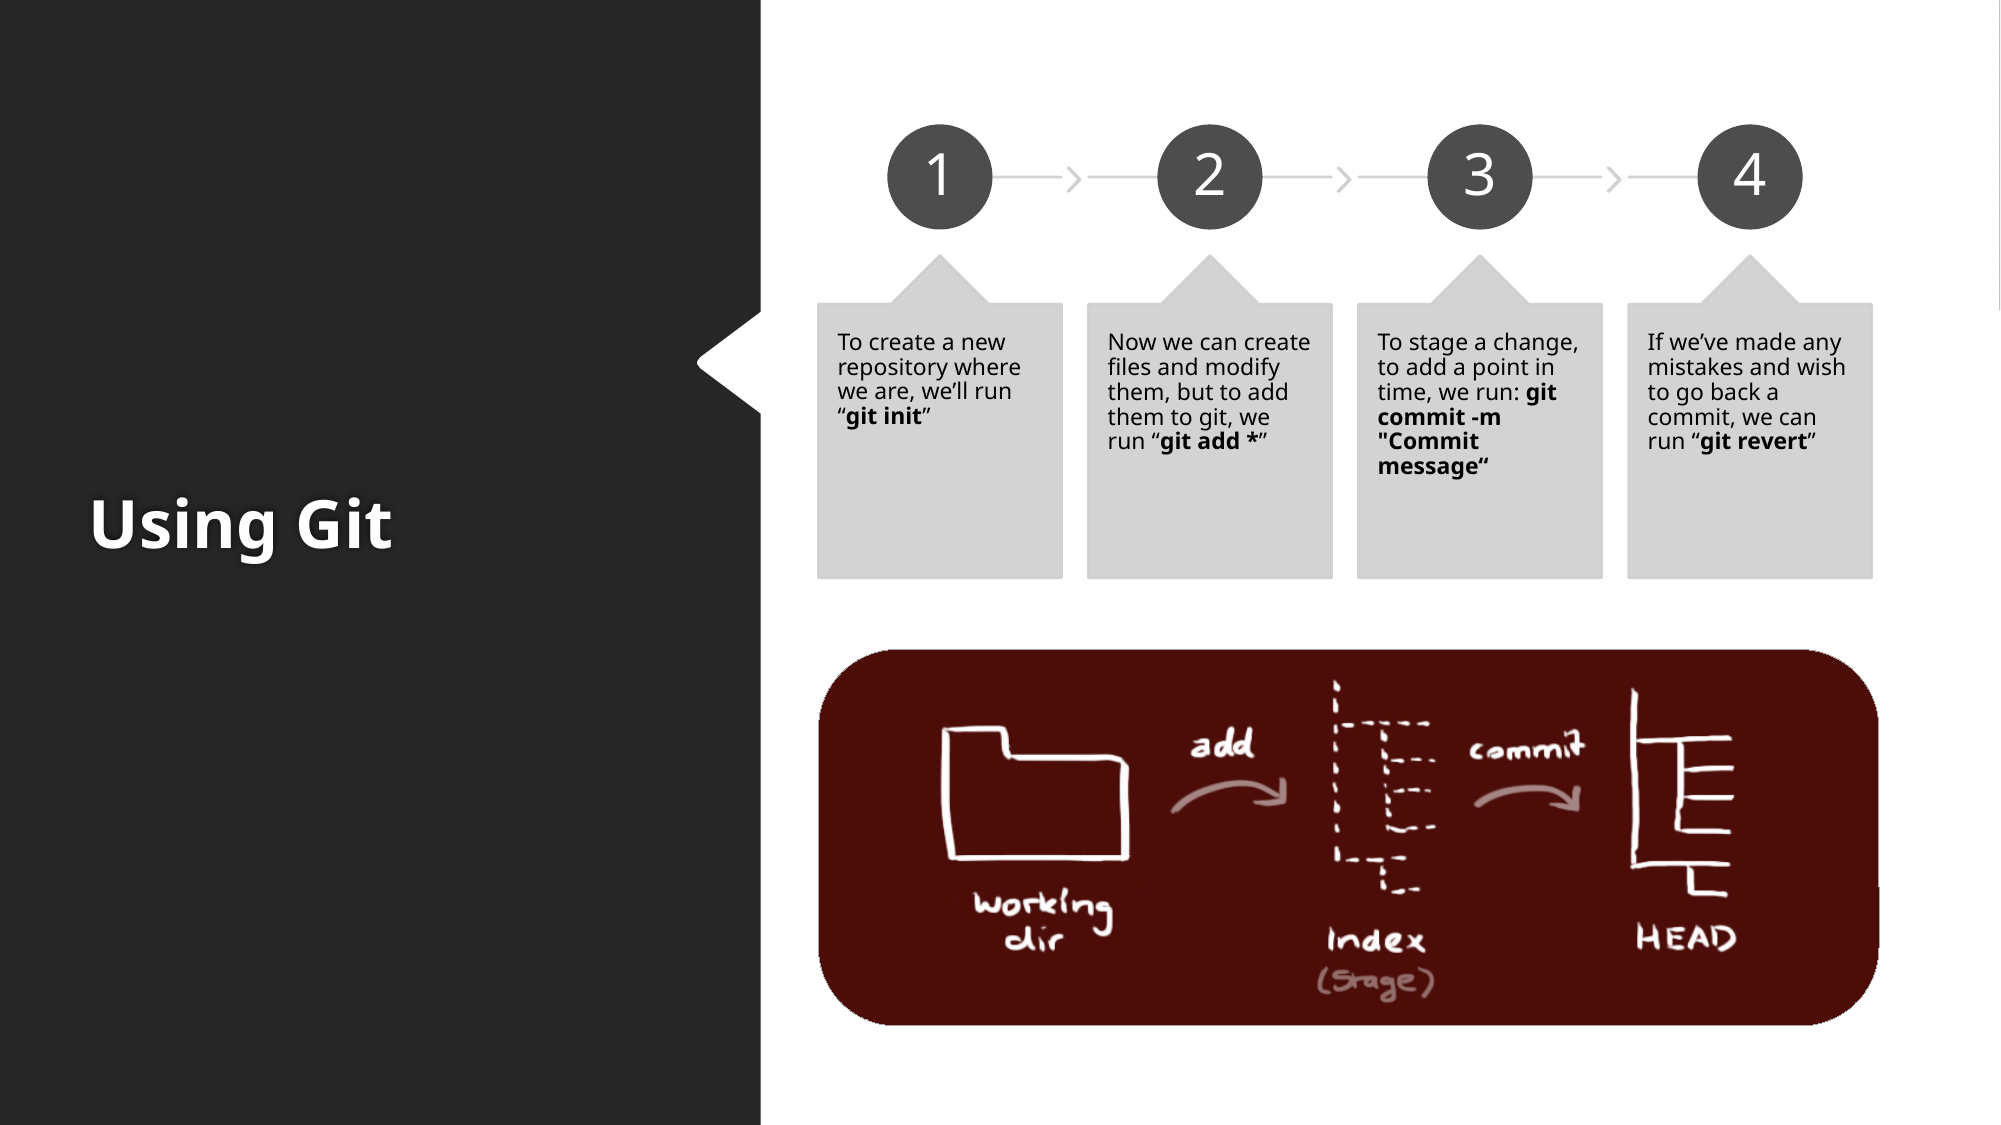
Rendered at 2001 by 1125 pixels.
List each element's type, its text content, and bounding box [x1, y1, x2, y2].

title Using Git [74, 73, 677, 971]
text_box [699, 0, 2000, 1125]
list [818, 73, 1899, 631]
text_box [0, 0, 762, 1125]
picture [818, 649, 1880, 1027]
